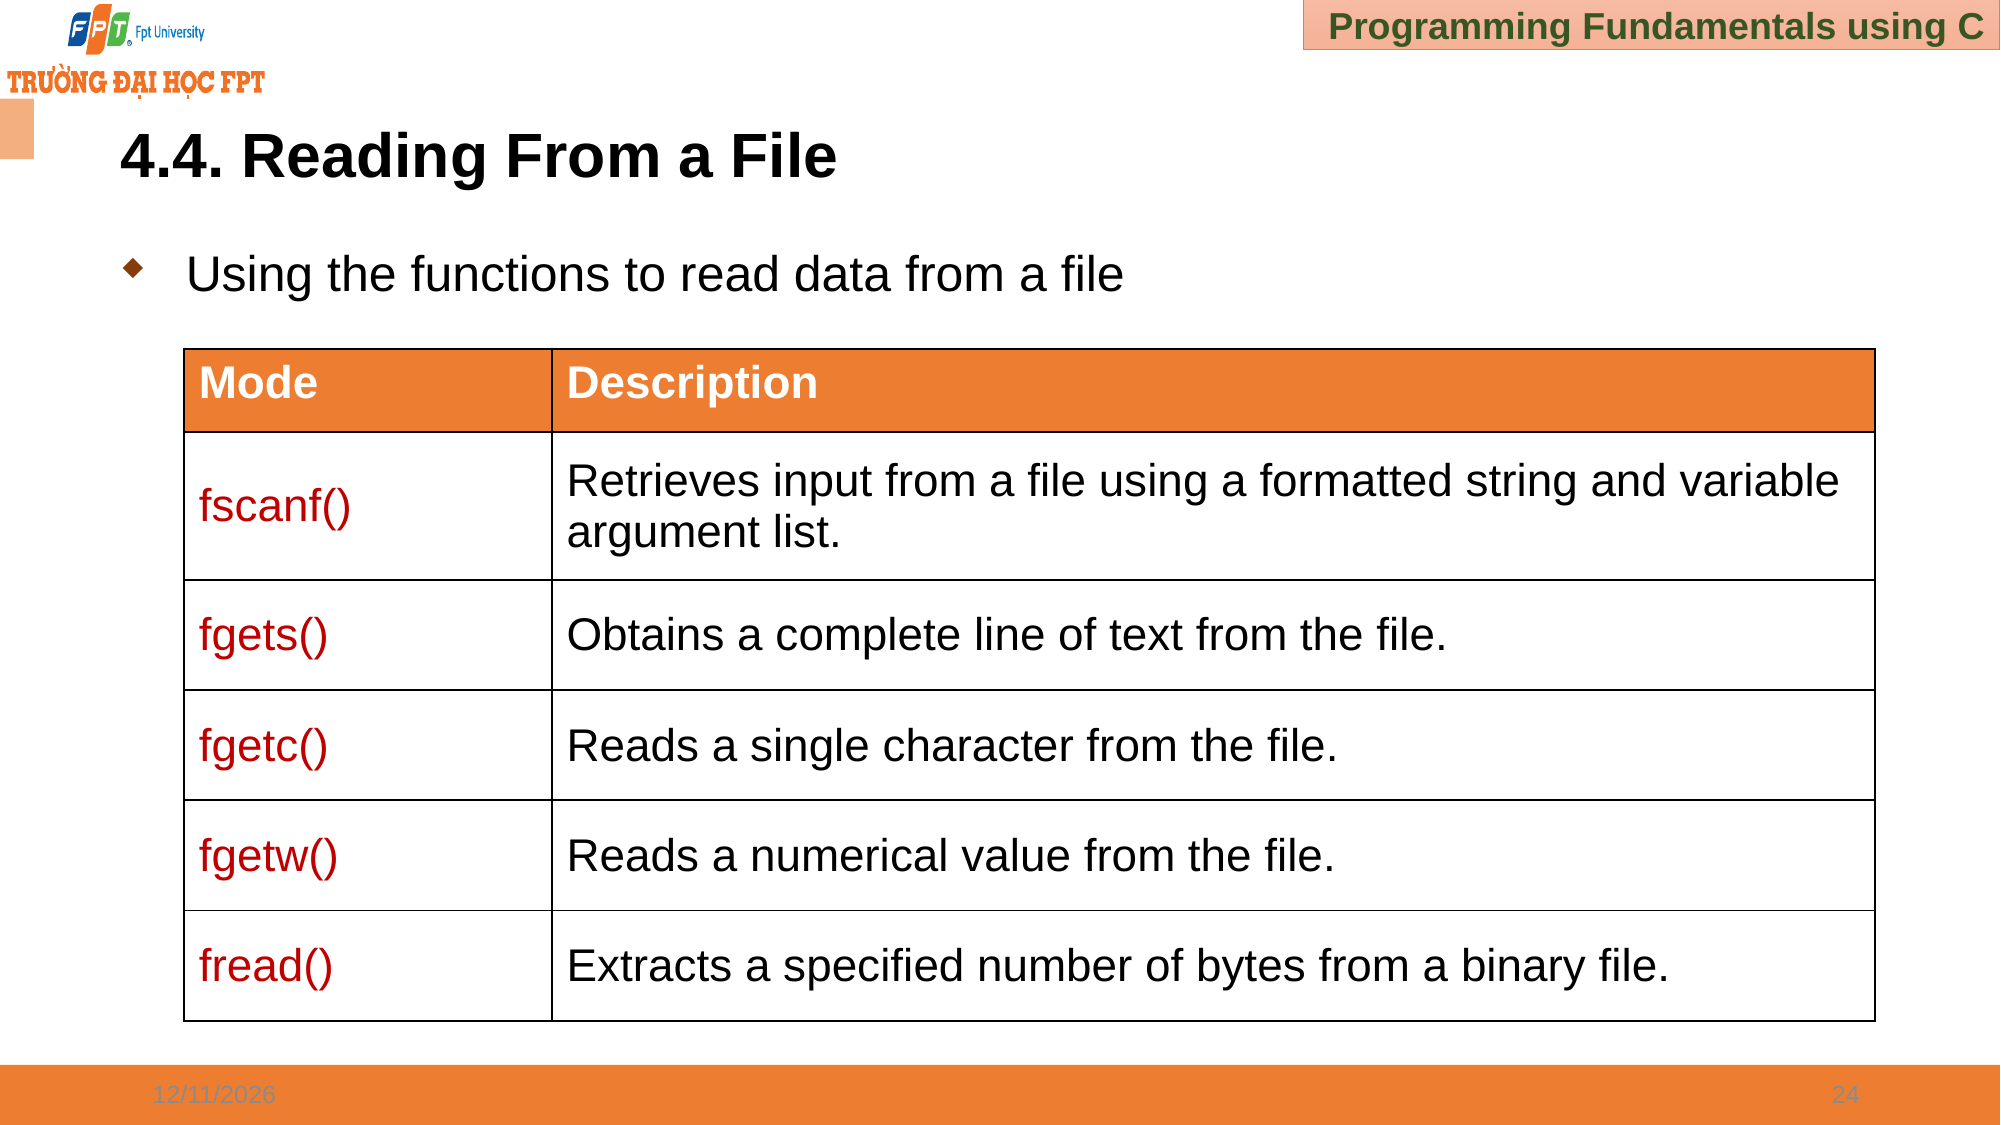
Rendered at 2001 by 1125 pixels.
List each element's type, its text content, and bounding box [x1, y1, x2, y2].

table_cell Reads a numerical value from the file. [553, 801, 1874, 910]
table_header Description [553, 350, 1874, 431]
list Using the functions to read data from a file [105, 216, 1925, 1057]
table_cell fgetc() [185, 691, 551, 799]
table_cell fgets() [185, 581, 551, 689]
table_cell Reads a single character from the file. [553, 691, 1874, 799]
table_cell fscanf() [185, 433, 551, 579]
table_cell fgetw() [185, 801, 551, 910]
table_cell Retrieves input from a file using a formatted string and variable argument list. [553, 433, 1874, 579]
title 4.4. Reading From a File [105, 119, 1925, 196]
table_cell Extracts a specified number of bytes from a binary file. [553, 911, 1874, 1020]
table_cell Obtains a complete line of text from the file. [553, 581, 1874, 689]
table_header Mode [185, 350, 551, 431]
table_cell fread() [185, 911, 551, 1020]
slide_number 24 [1424, 1063, 1875, 1123]
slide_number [137, 1063, 588, 1123]
